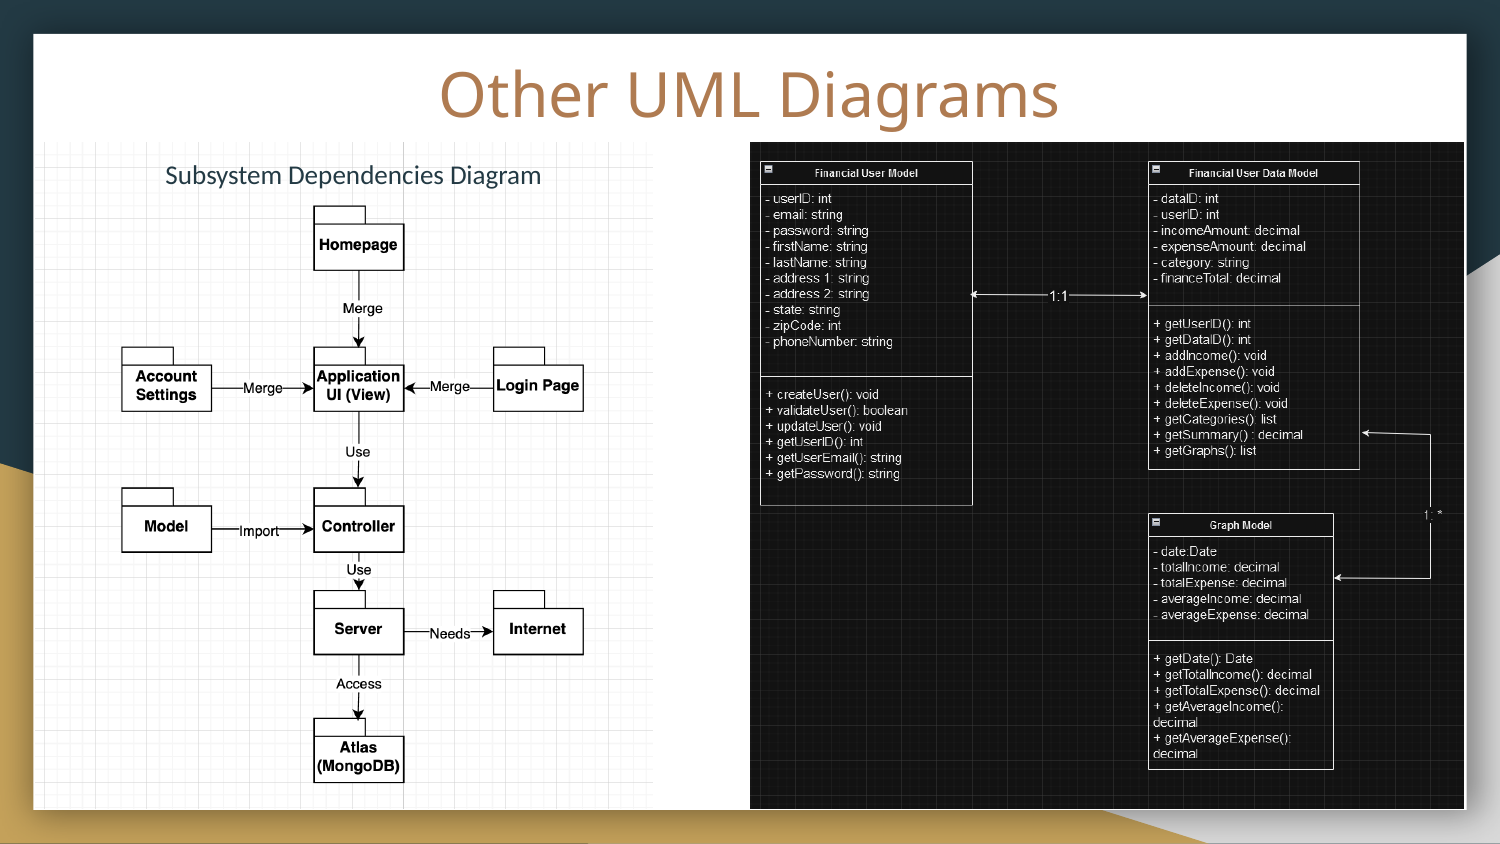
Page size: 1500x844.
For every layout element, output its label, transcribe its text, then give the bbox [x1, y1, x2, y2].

title Other UML Diagrams [134, 35, 1366, 192]
picture [749, 141, 1464, 809]
picture [34, 141, 653, 809]
